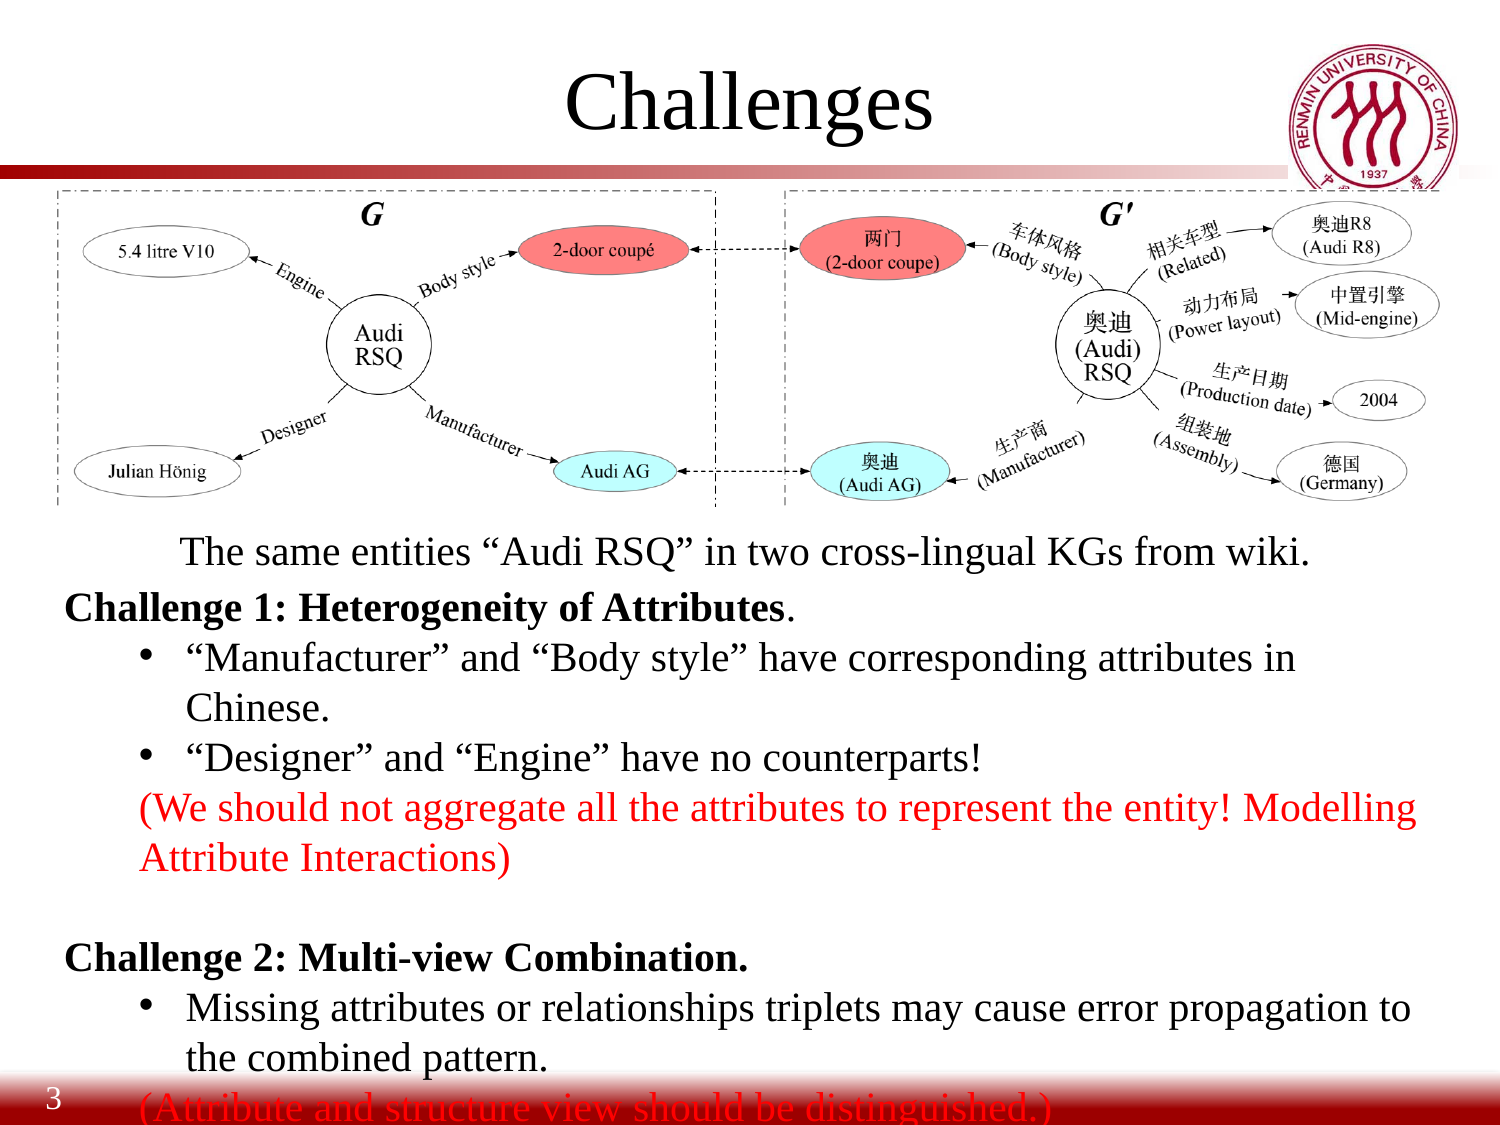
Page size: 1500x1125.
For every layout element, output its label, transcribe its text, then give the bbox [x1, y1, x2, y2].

text_box Challenge 1: Heterogeneity of Attributes. “Manufacturer” and “Body style” have corresponding attributes in Chinese. “Designer” and “Engine” have no counterparts! (We should not aggregate all the attributes to represent the entity! Modelling Attribute Interactions) Challenge 2: Multi-view Combination. Missing attributes or relationships triplets may cause error propagation to the combined pattern. (Attribute and structure view should be distinguished.) [49, 572, 1451, 1125]
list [56, 189, 1442, 507]
title Challenges [40, 30, 1460, 162]
text_box The same entities “Audi RSQ” in two cross-lingual KGs from wiki. [164, 516, 1500, 581]
picture [1288, 162, 1459, 213]
